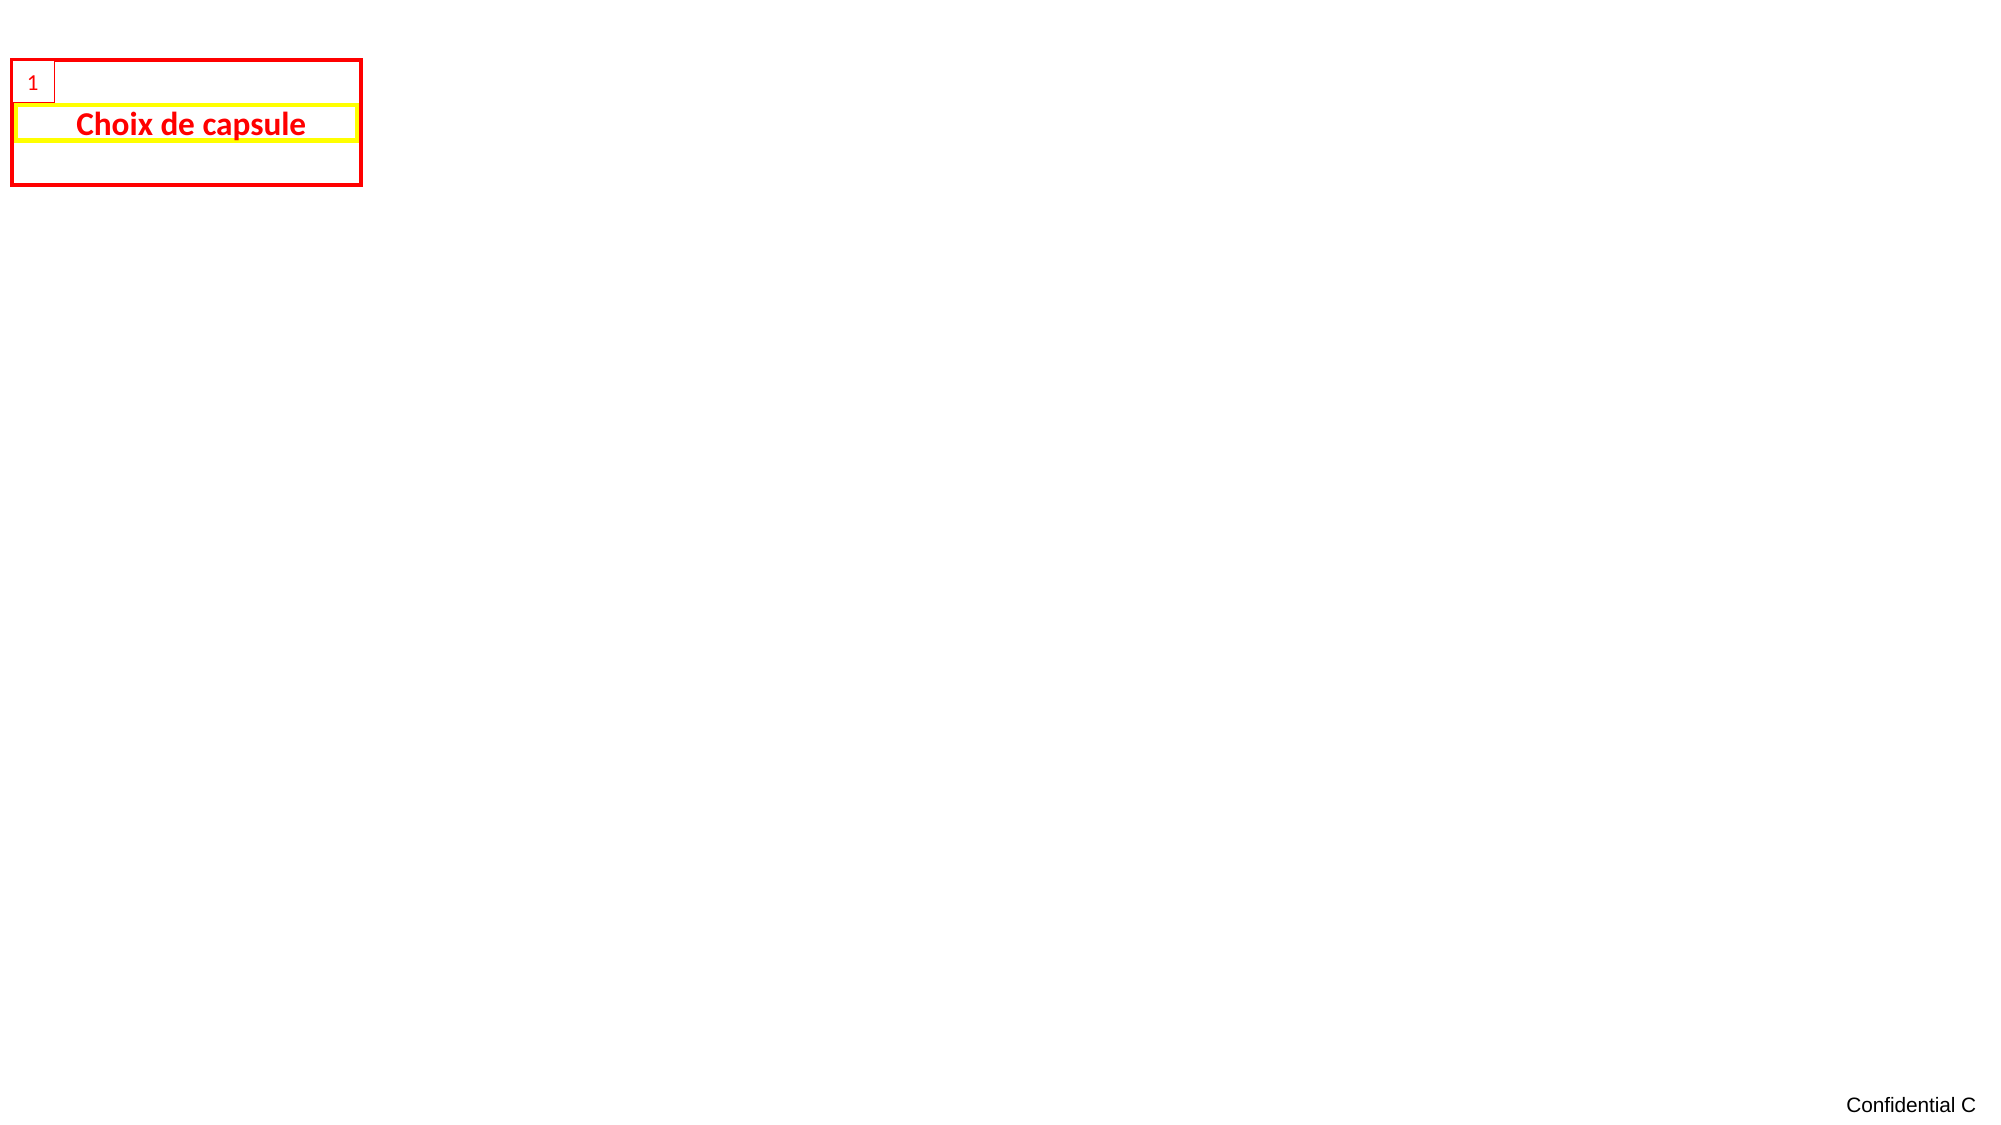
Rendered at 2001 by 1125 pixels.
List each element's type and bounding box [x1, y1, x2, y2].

text_box [12, 59, 361, 185]
